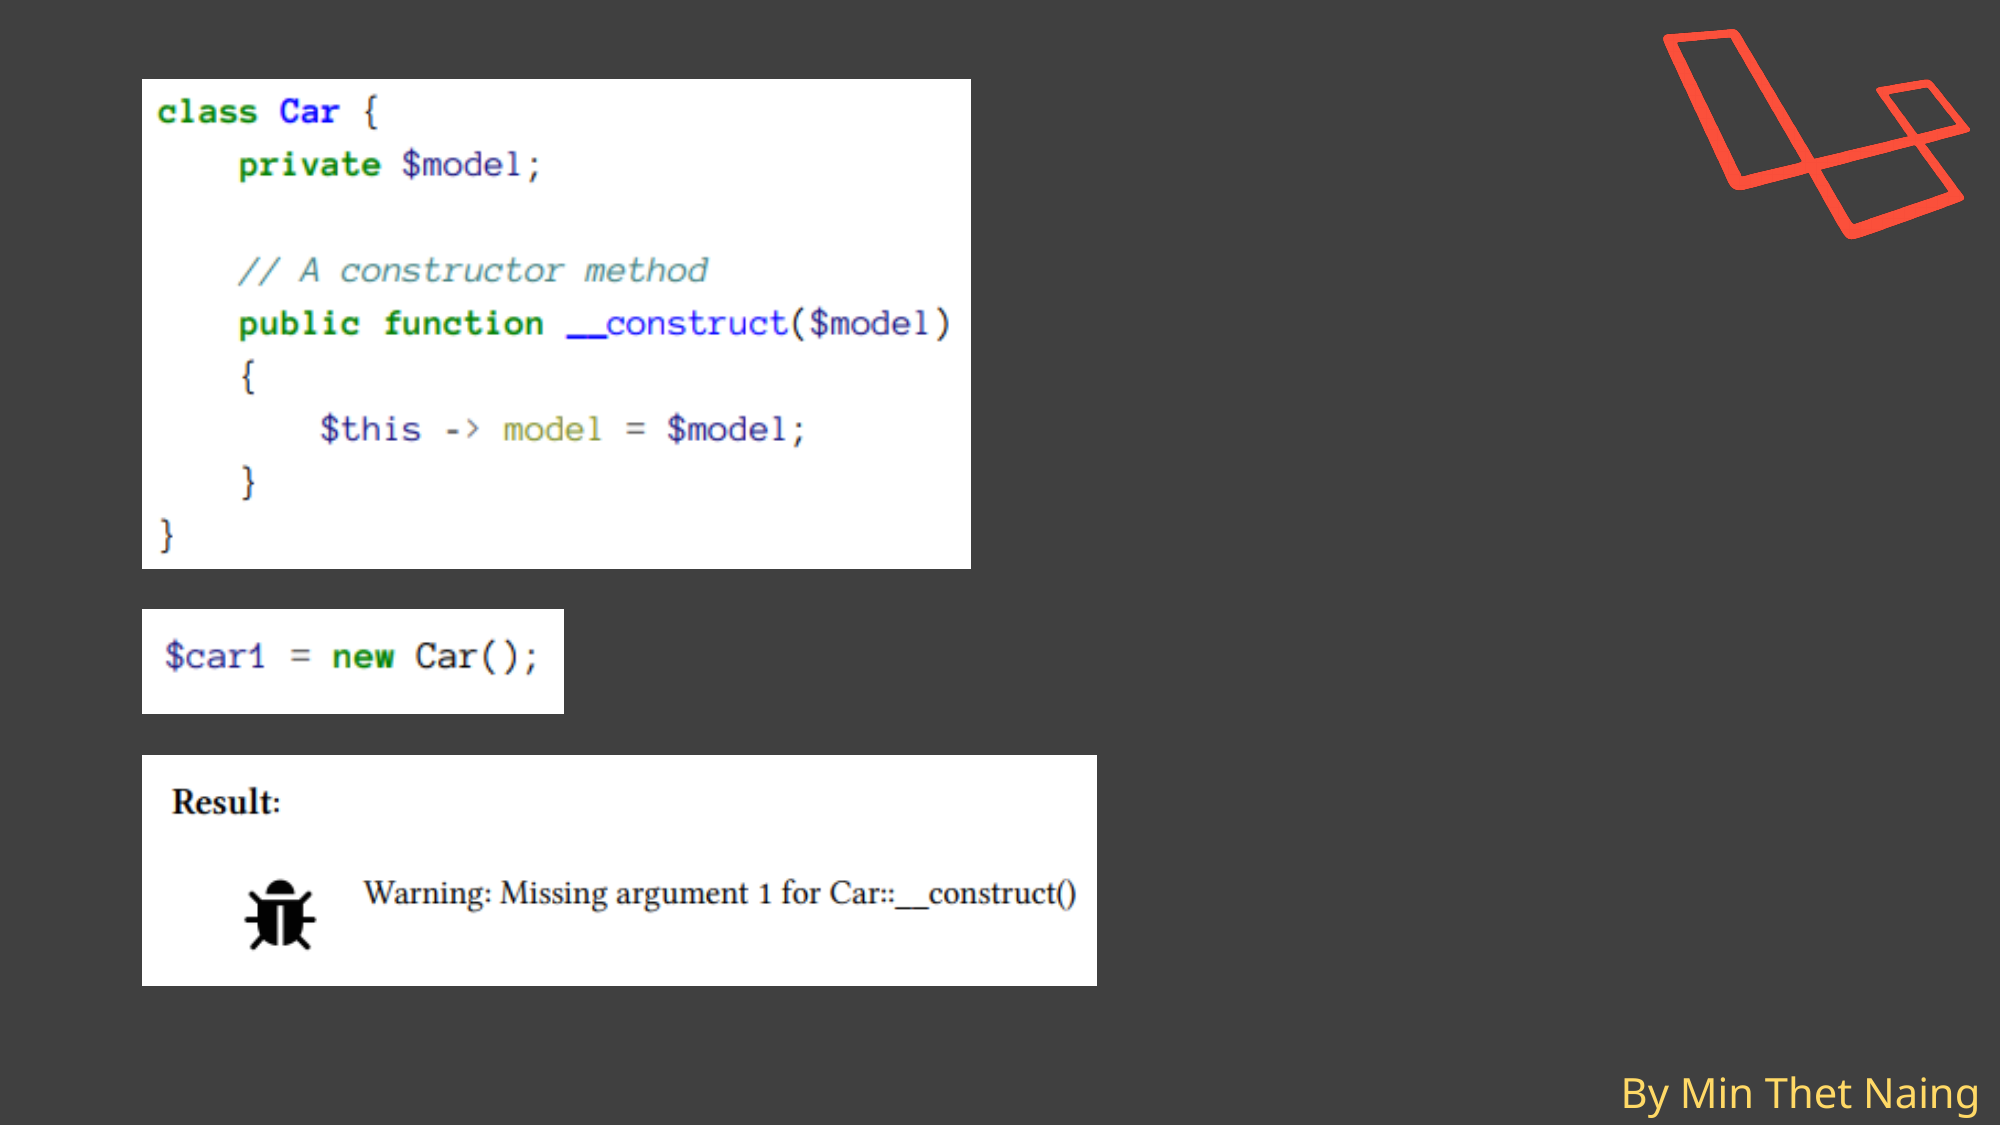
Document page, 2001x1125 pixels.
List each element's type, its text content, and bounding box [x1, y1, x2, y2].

text_box By Min Thet Naing [1605, 1059, 1996, 1125]
picture [1663, 29, 1970, 241]
picture [142, 79, 971, 569]
picture [142, 755, 1097, 986]
picture [142, 609, 564, 714]
